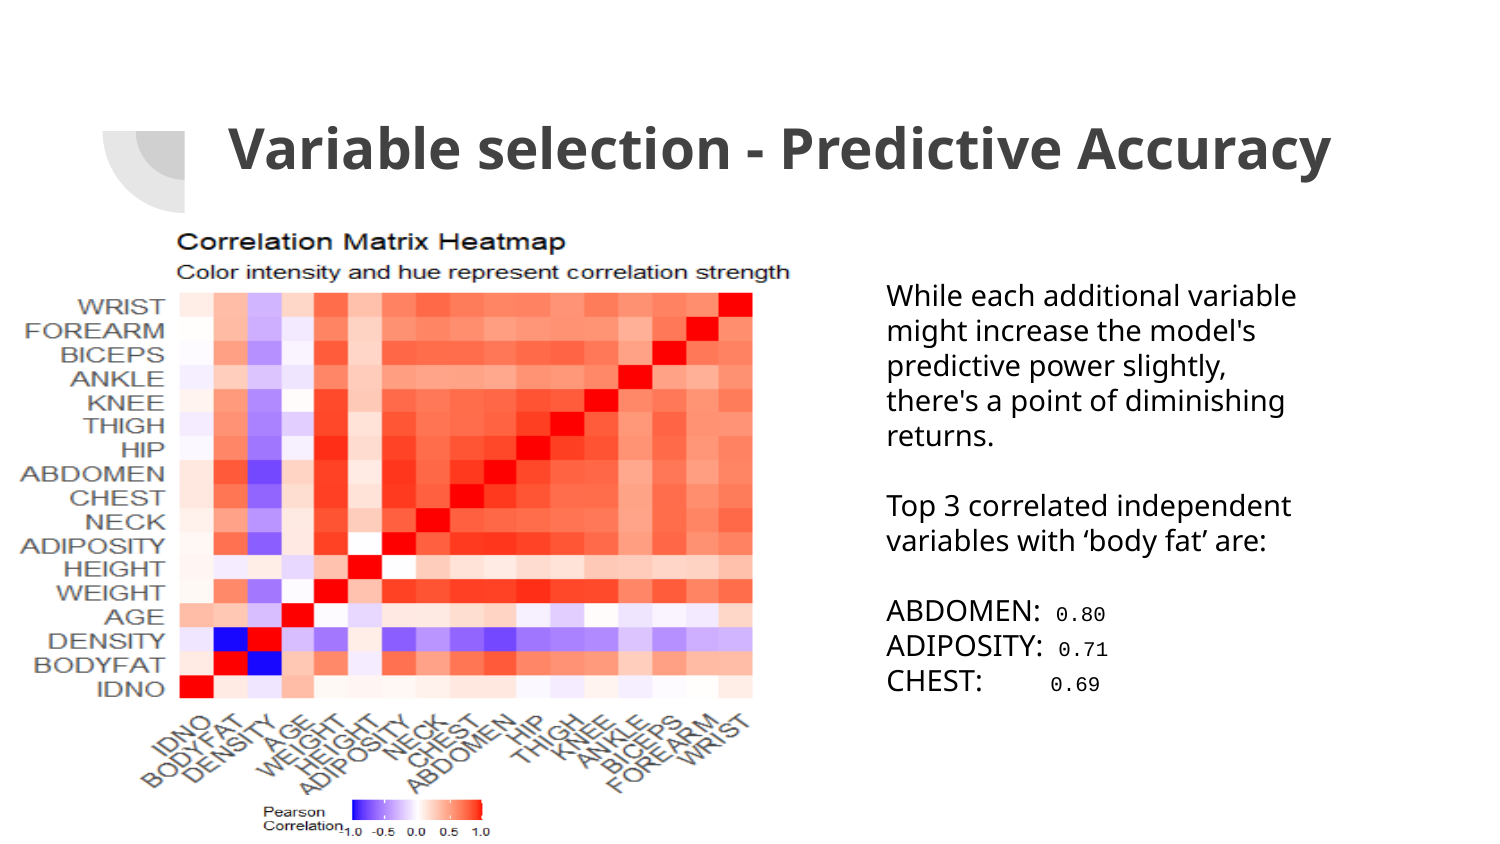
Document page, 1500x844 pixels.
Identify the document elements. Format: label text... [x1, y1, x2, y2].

title Variable selection - Predictive Accuracy [213, 98, 1368, 263]
picture [0, 222, 800, 844]
text_box While each additional variable might increase the model's predictive power slightly, there's a point of diminishing returns. Top 3 correlated independent variables with ‘body fat’ are: ABDOMEN: 0.80 ADIPOSITY: 0.71 CHEST: 0.69 [871, 262, 1330, 814]
